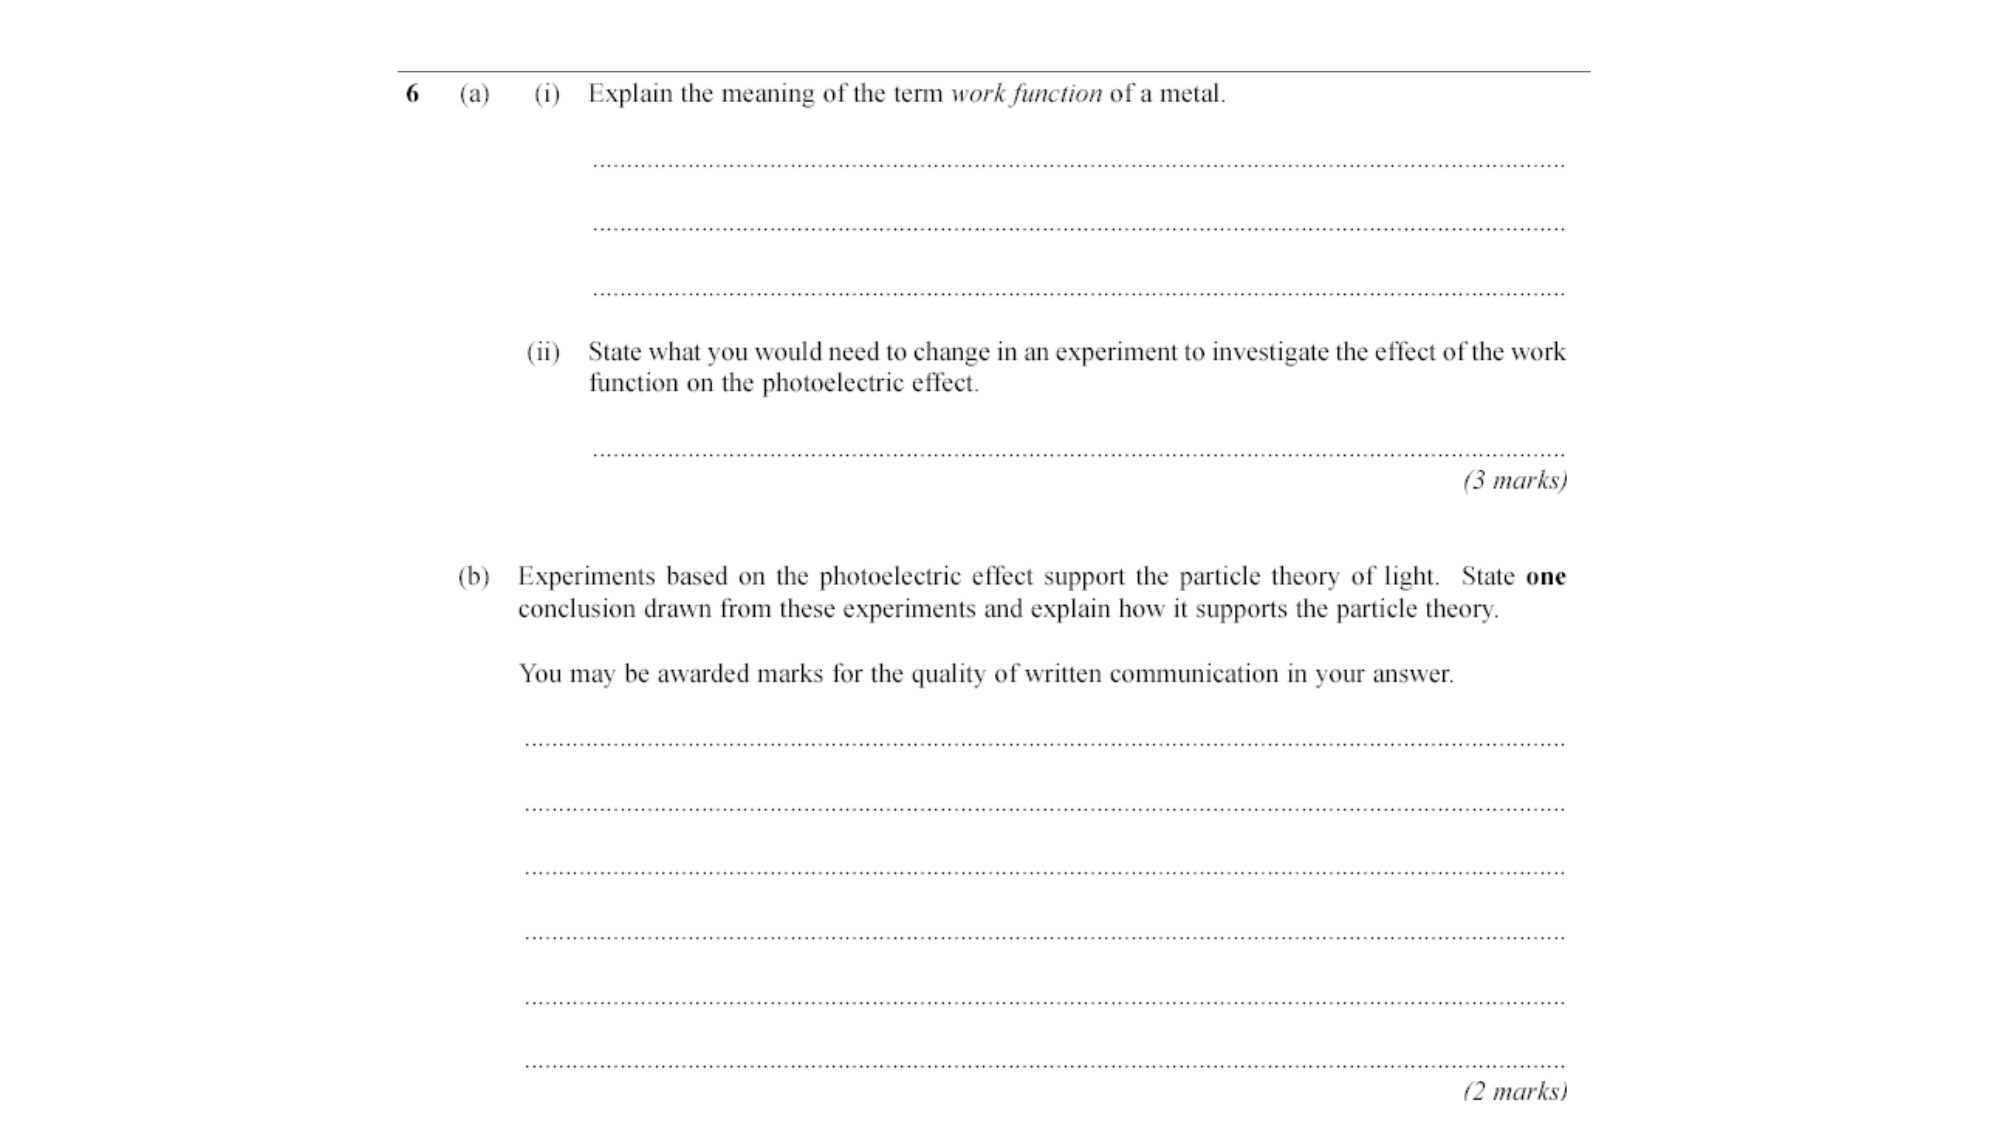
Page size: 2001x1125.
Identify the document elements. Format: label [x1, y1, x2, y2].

picture [397, 71, 1591, 1101]
